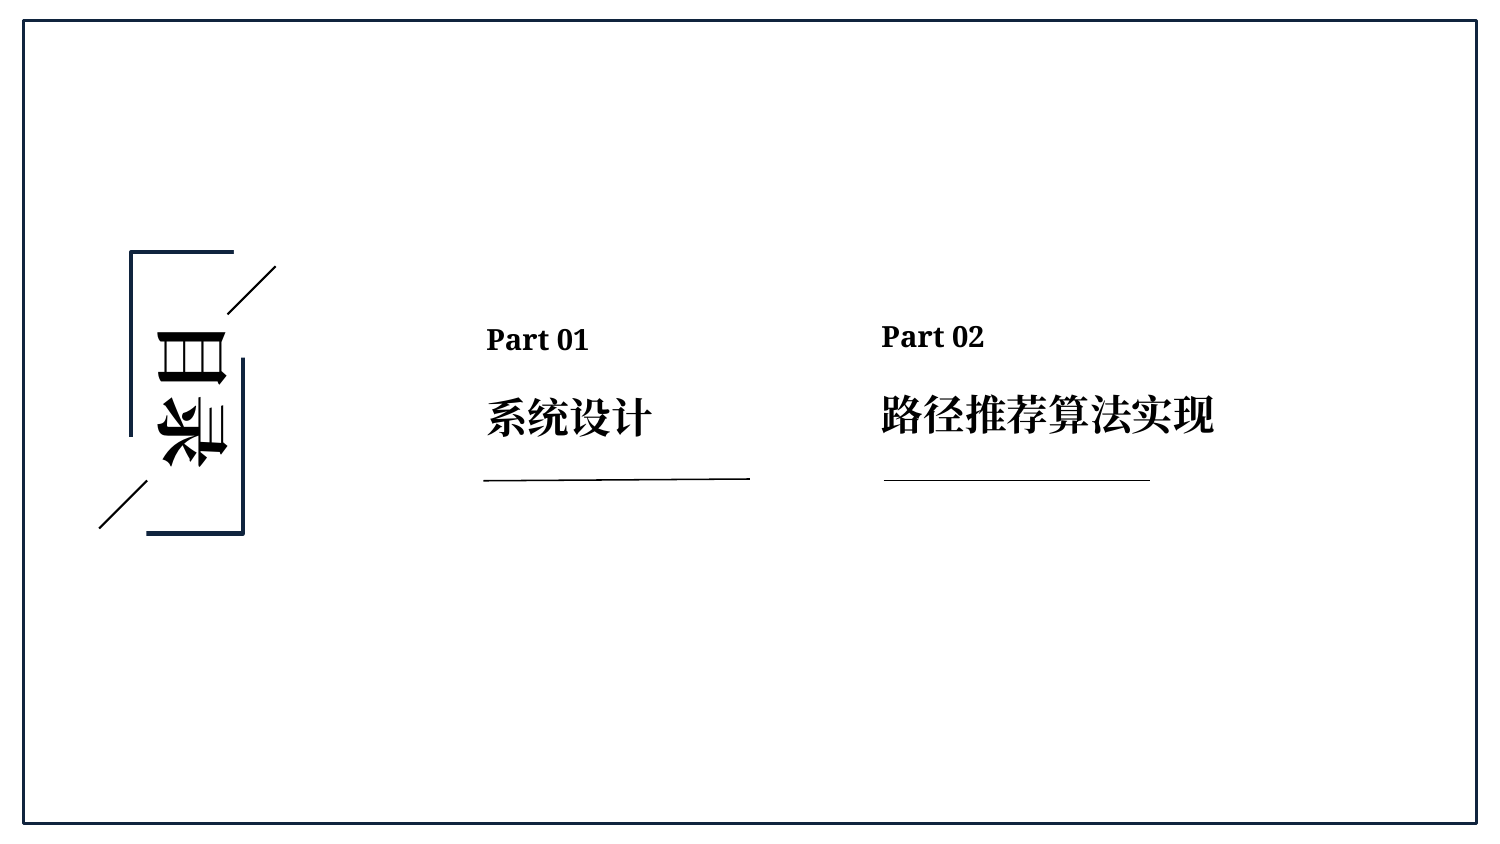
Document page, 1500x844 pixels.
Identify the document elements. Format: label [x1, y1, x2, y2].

text_box [98, 220, 276, 574]
text_box [21, 18, 1479, 826]
text_box [866, 311, 1268, 529]
text_box [471, 314, 862, 482]
